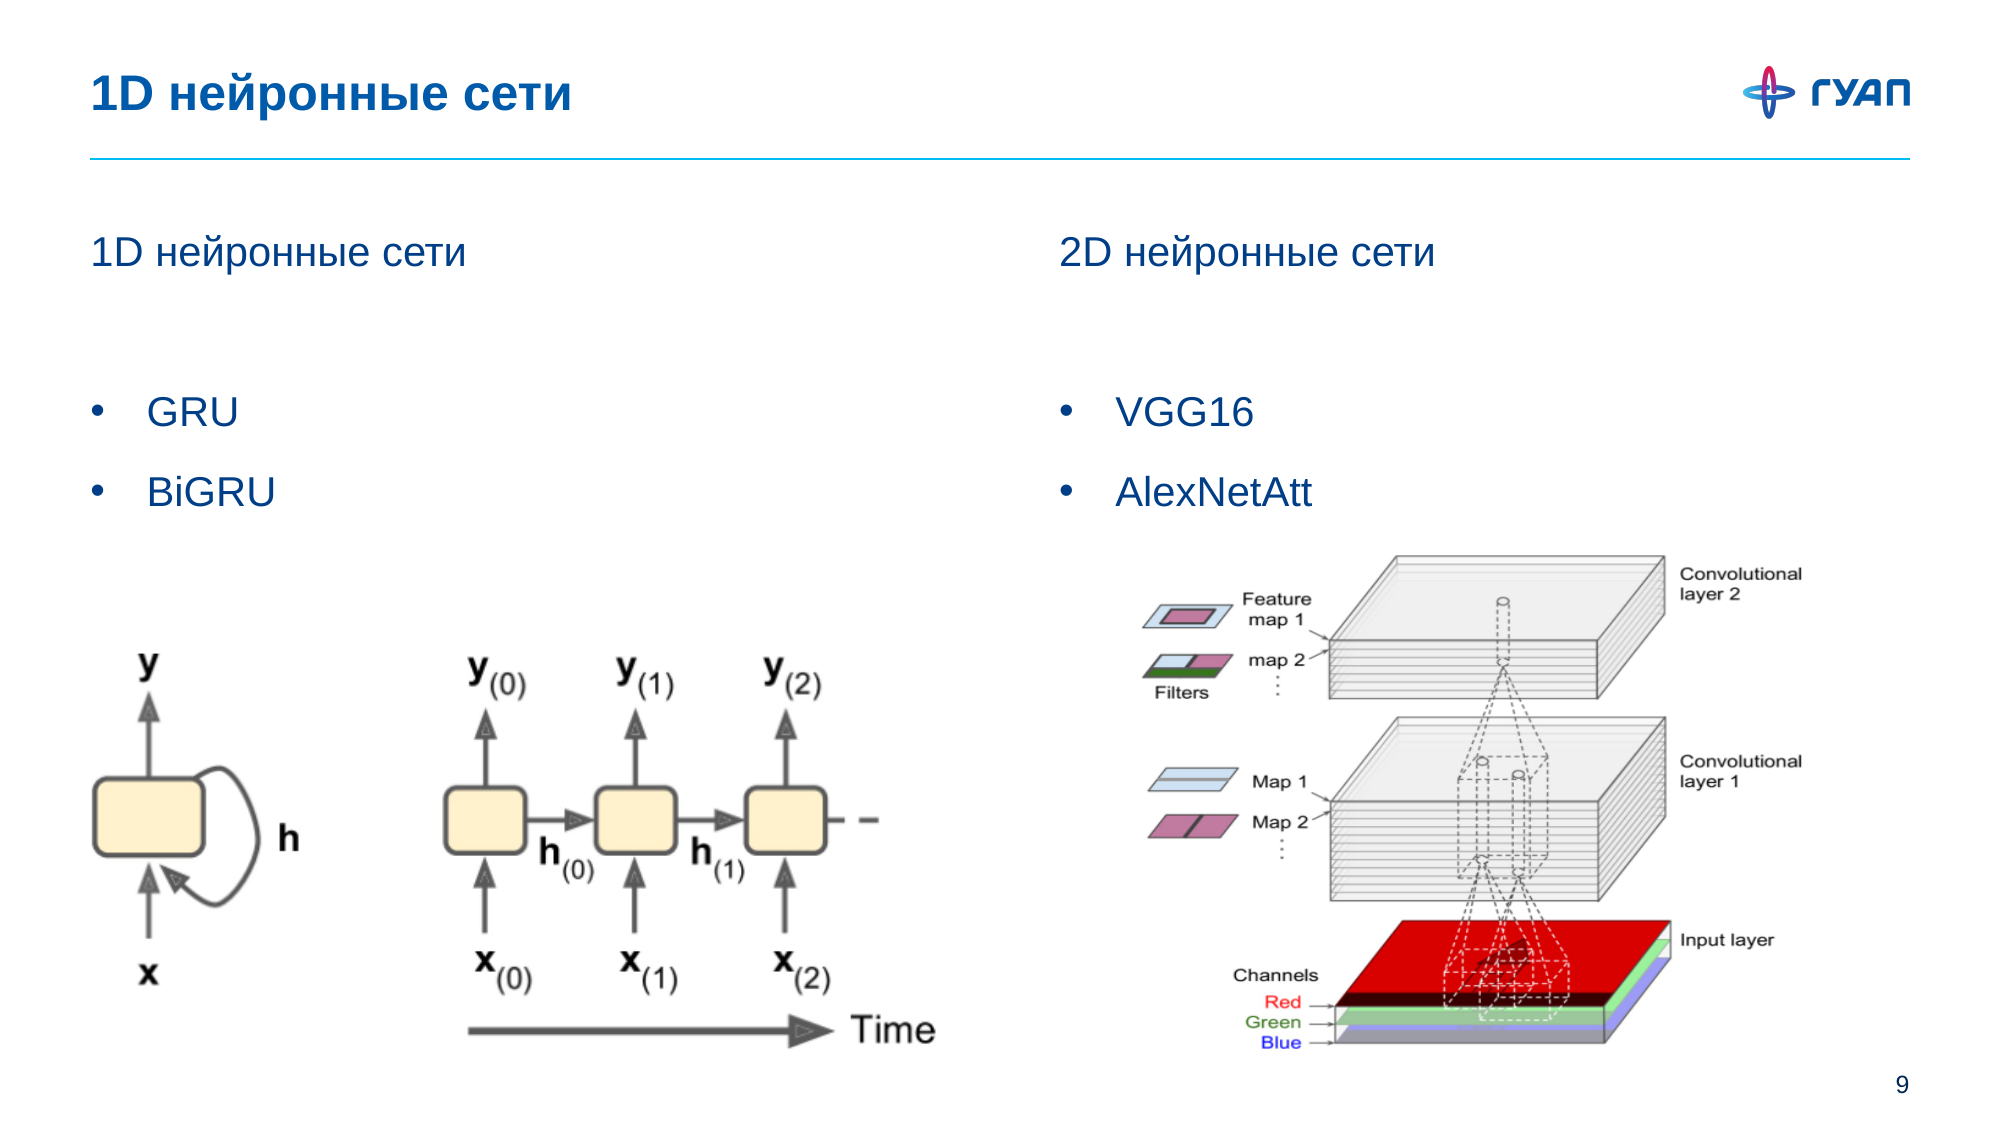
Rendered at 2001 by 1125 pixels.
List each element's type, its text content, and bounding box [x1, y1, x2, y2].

title 1D нейронные сети [90, 66, 1667, 122]
picture [1743, 66, 1910, 119]
list 1D нейронные сети GRU BiGRU [90, 220, 941, 563]
picture [75, 643, 956, 1059]
picture [1120, 545, 1849, 1059]
list 2D нейронные сети VGG16 AlexNetAtt [1059, 220, 1910, 563]
